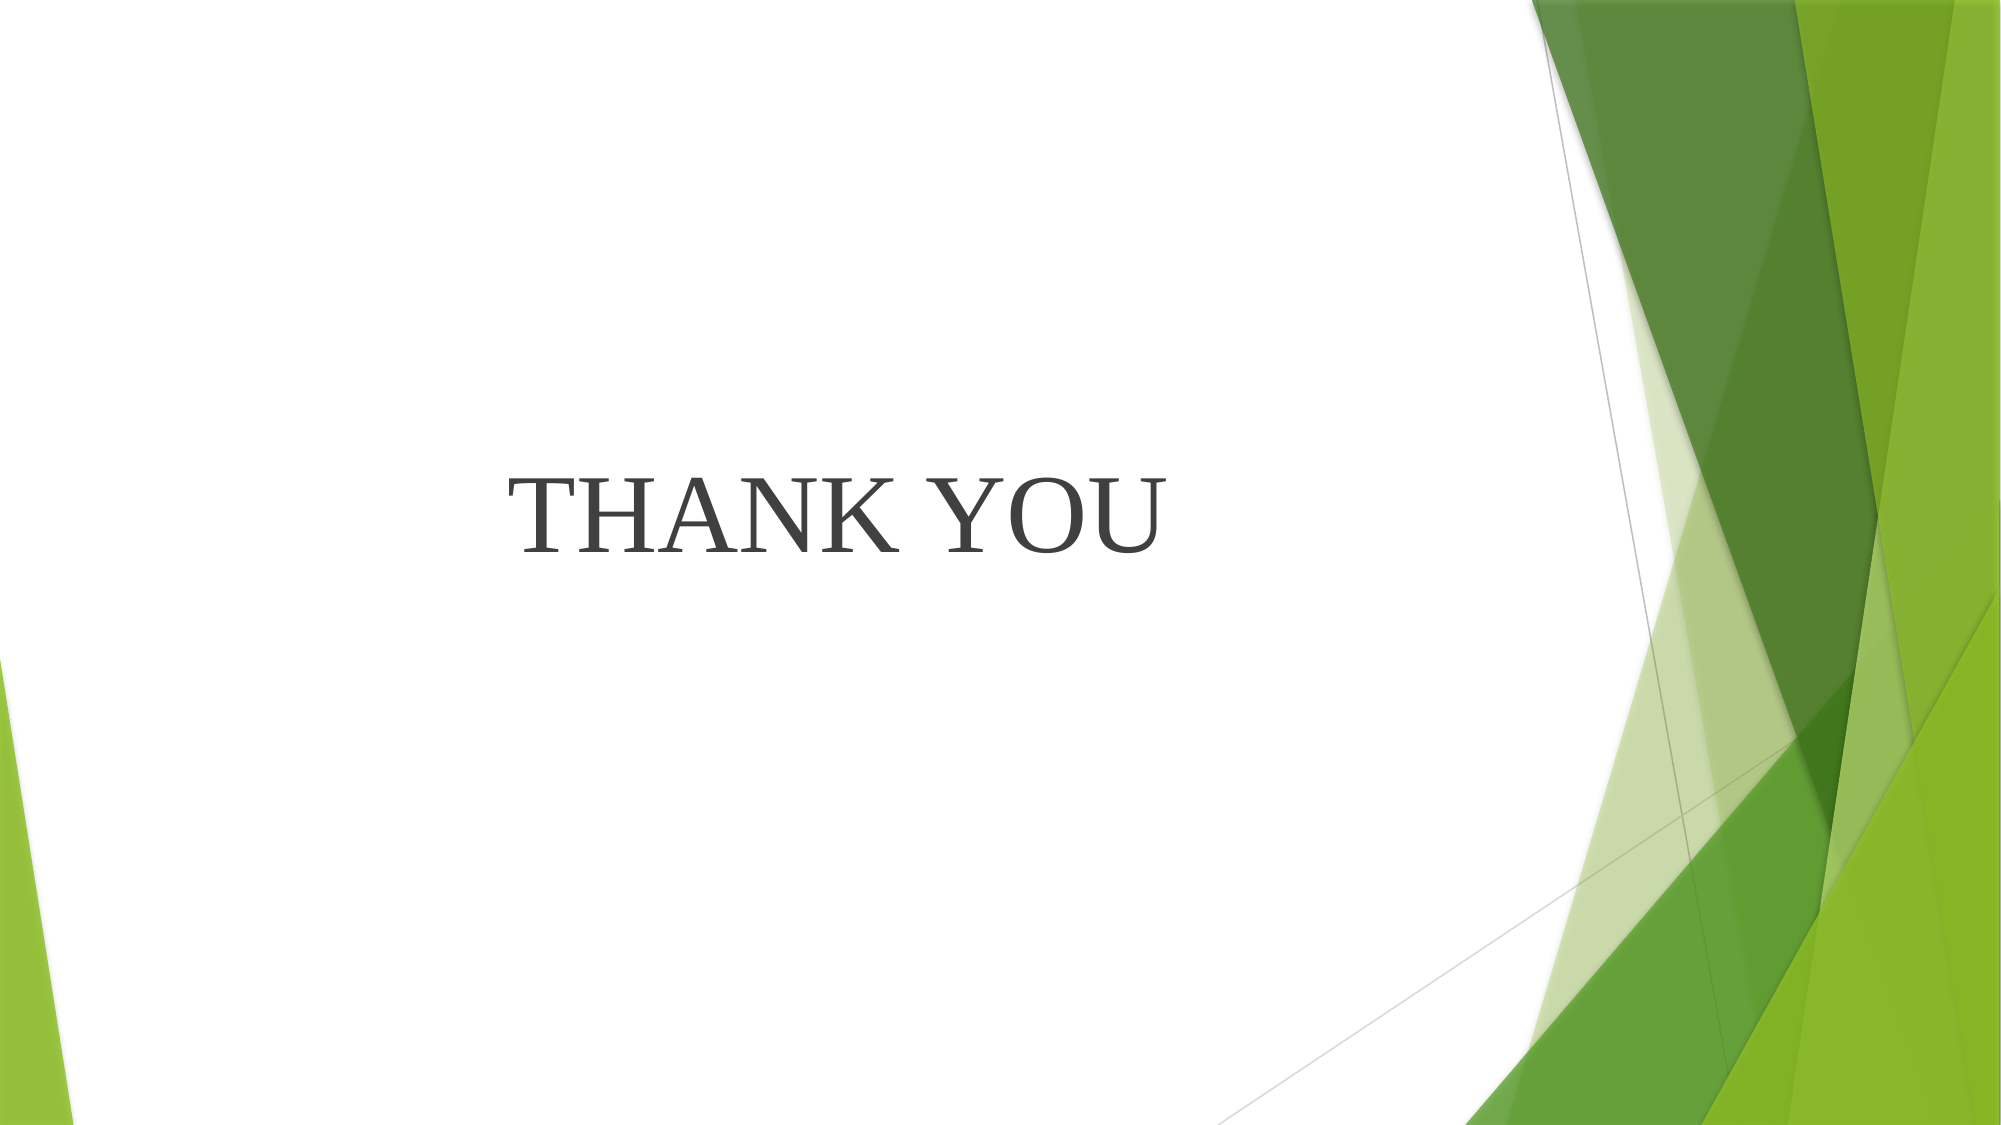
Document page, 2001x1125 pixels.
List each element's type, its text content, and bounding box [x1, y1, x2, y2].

list THANK YOU [153, 276, 1524, 674]
